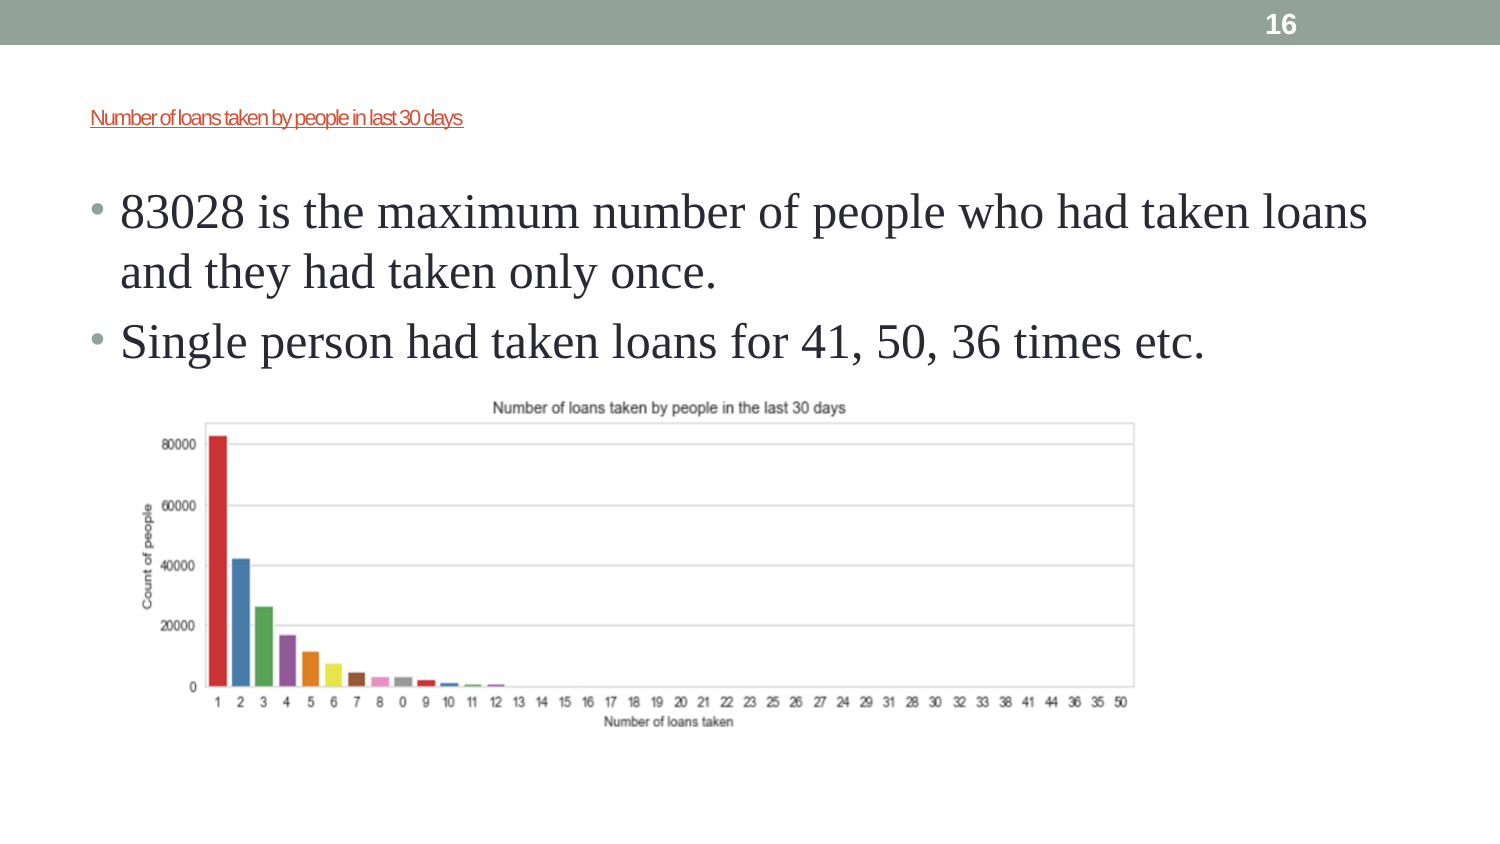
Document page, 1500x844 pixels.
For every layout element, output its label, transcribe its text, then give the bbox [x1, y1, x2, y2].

list 83028 is the maximum number of people who had taken loans and they had taken only once. Single person had taken loans for 41, 50, 36 times etc. [75, 171, 1425, 797]
picture [98, 391, 1274, 740]
slide_number 16 [1250, 2, 1425, 43]
title Number of loans taken by people in last 30 days [75, 96, 1425, 171]
